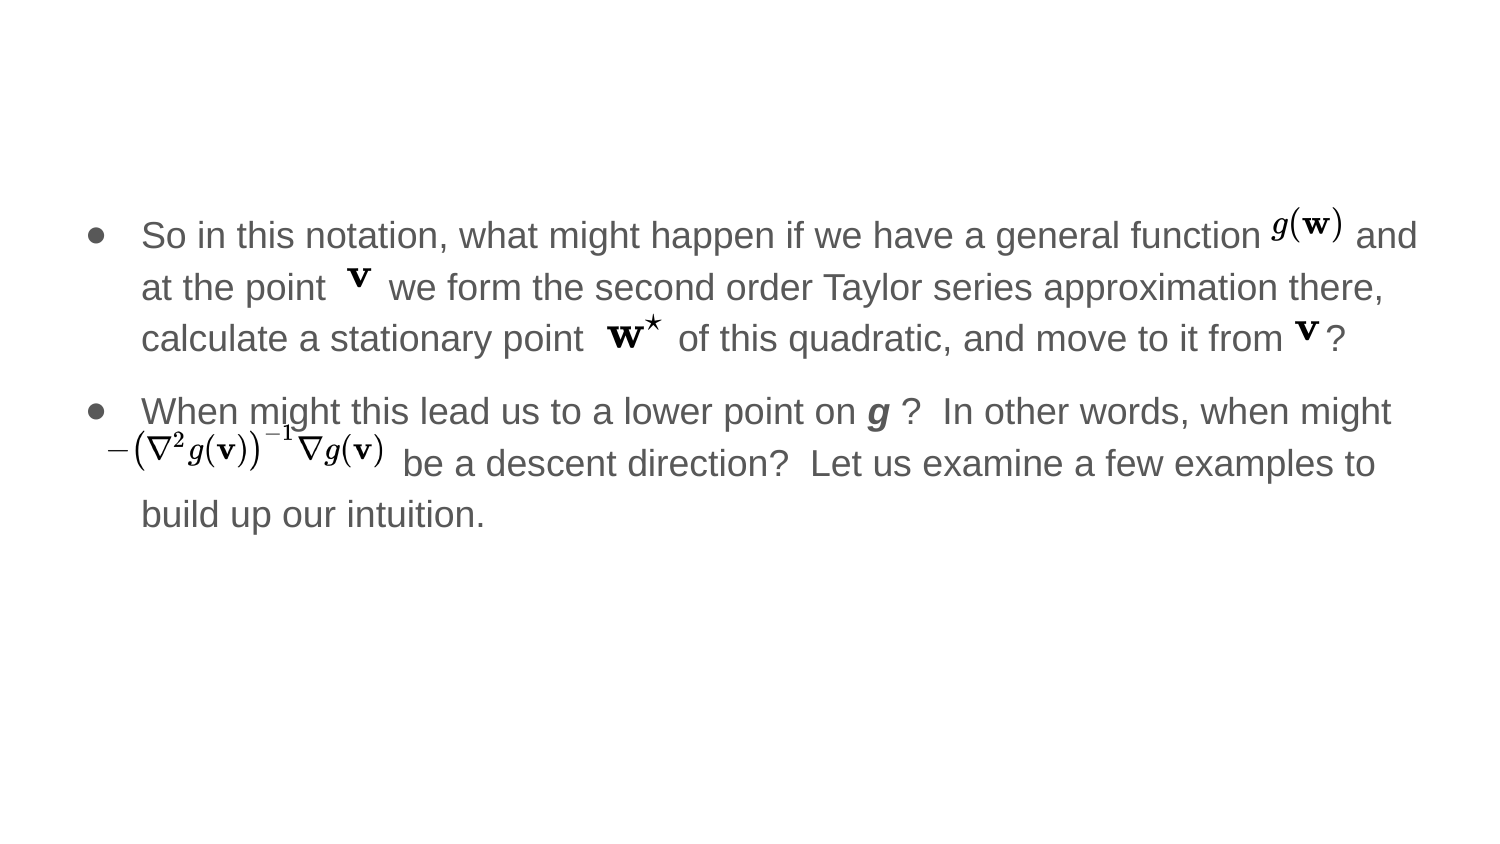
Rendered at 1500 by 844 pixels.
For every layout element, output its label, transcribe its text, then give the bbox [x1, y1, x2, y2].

picture [1271, 204, 1345, 247]
picture [105, 421, 386, 474]
picture [1294, 316, 1321, 346]
picture [605, 310, 666, 353]
picture [345, 264, 373, 294]
list So in this notation, what might happen if we have a general function and at the point we form the second order Taylor series approximation there, calculate a stationary point of this quadratic, and move to it from ? When might this lead us to a lower point on g ? In other words, when might be a descent direction? Let us examine a few examples to build up our intuition. [50, 188, 1450, 750]
